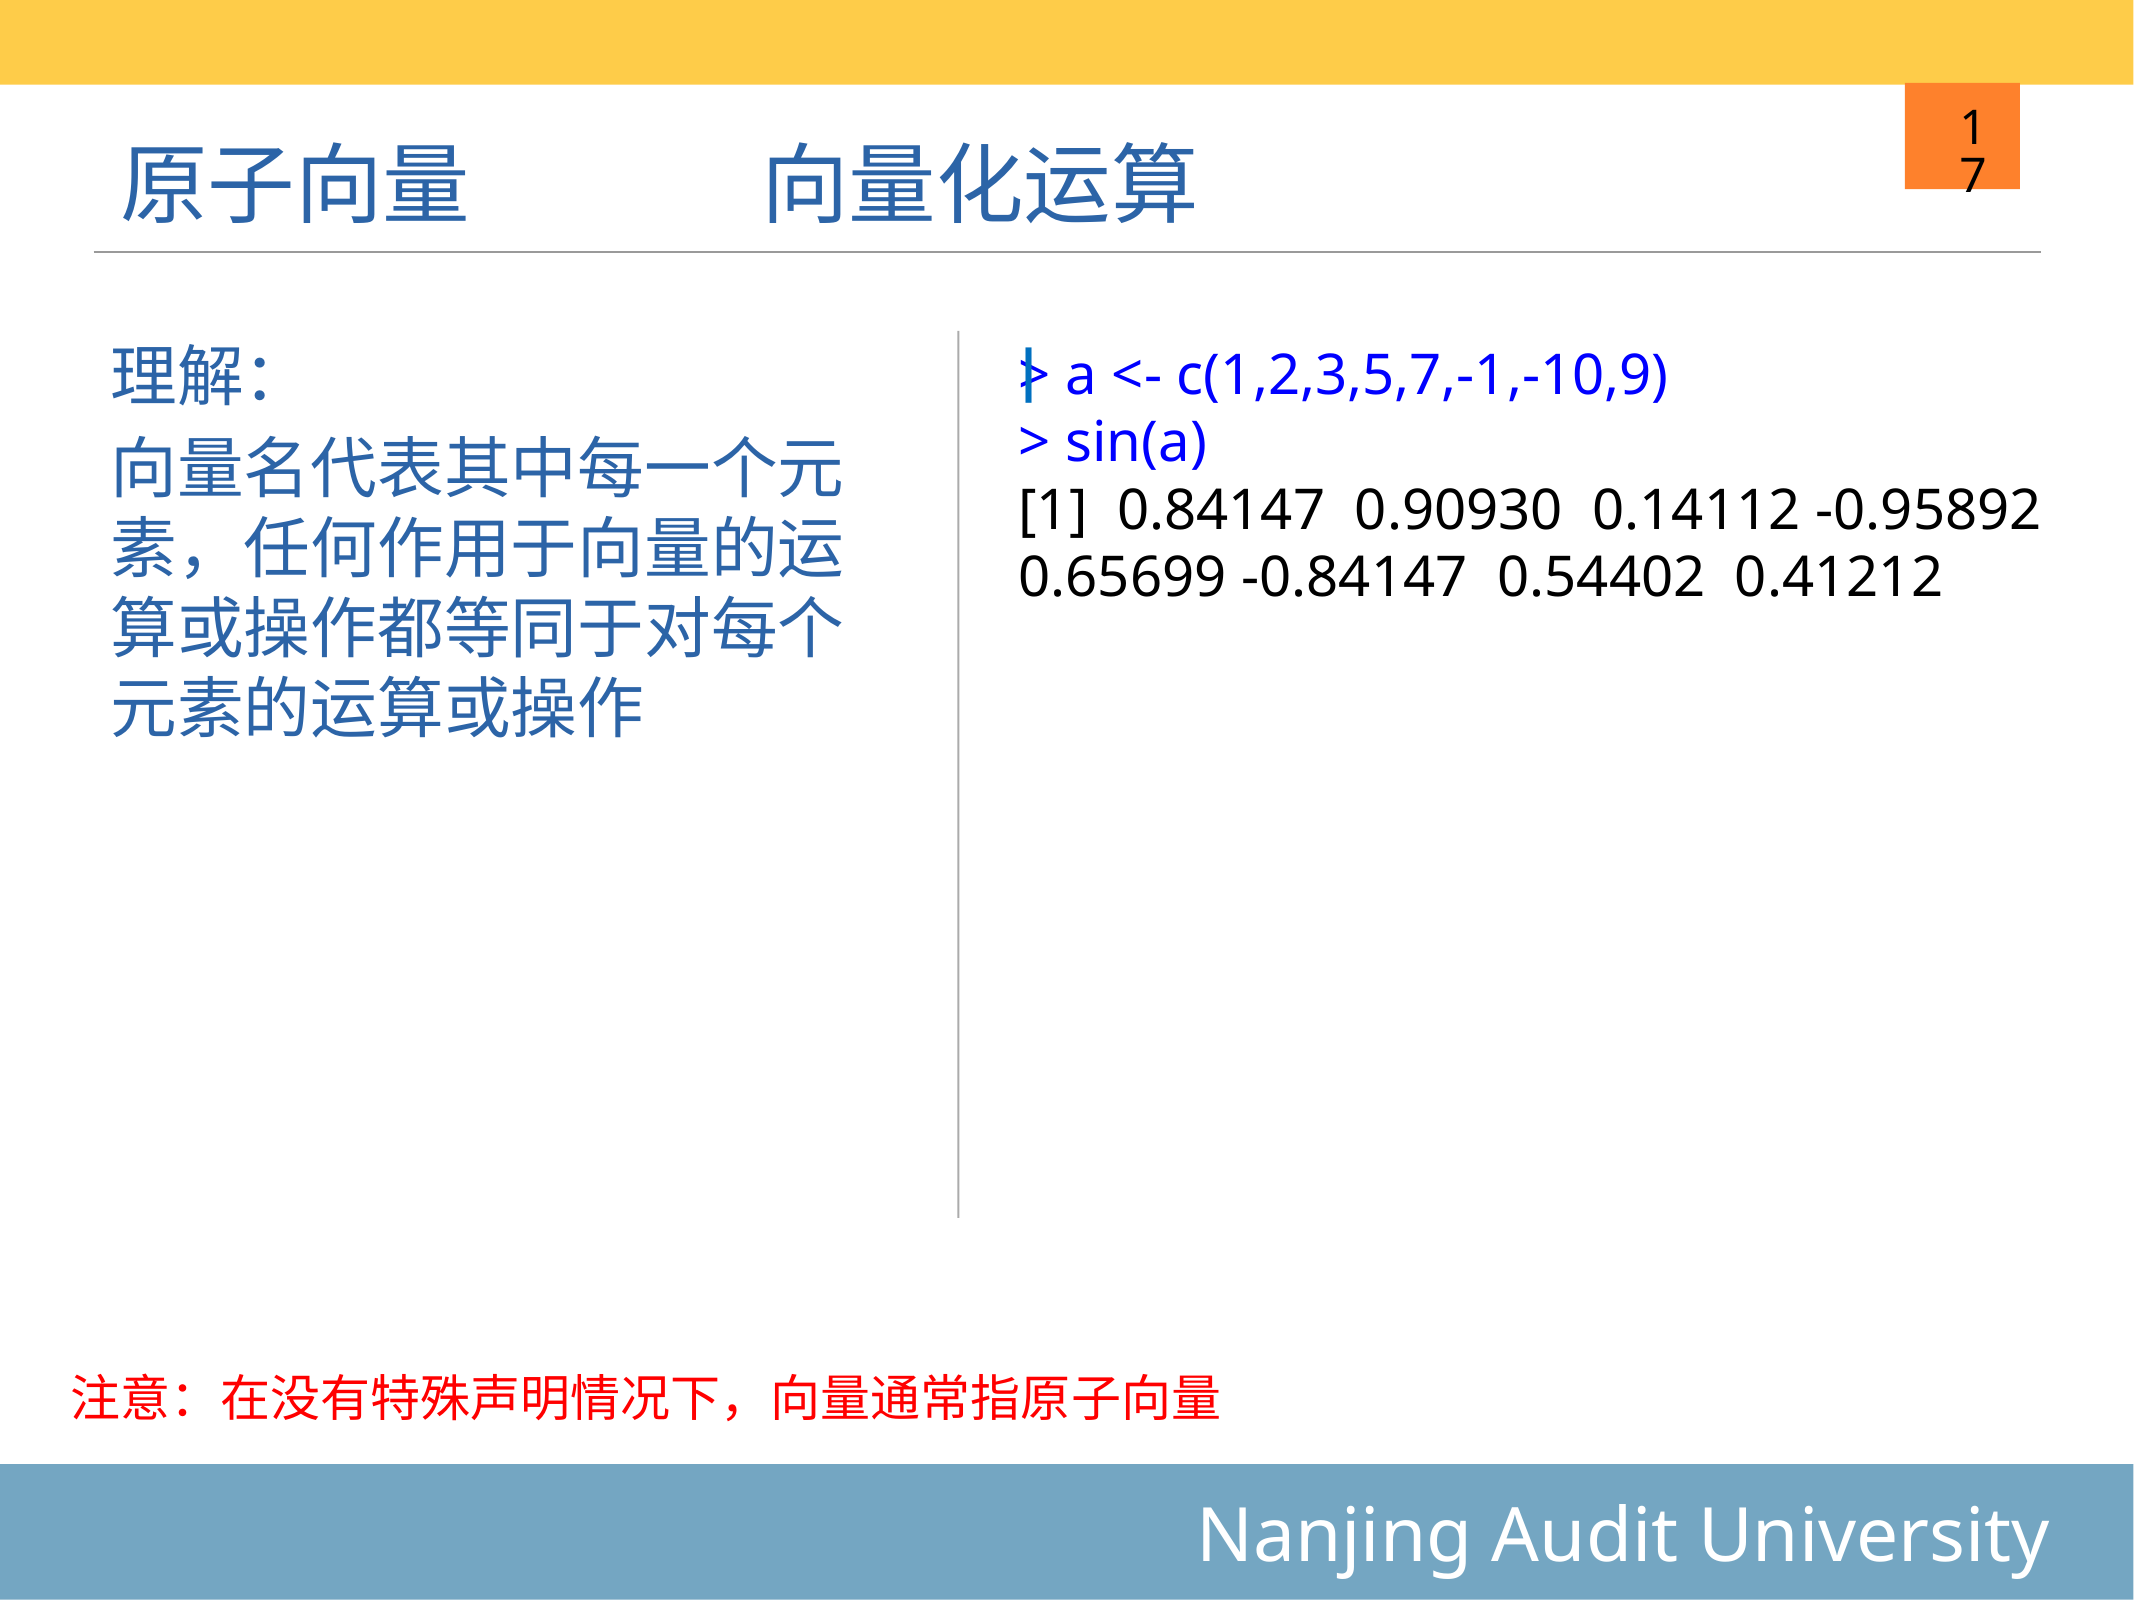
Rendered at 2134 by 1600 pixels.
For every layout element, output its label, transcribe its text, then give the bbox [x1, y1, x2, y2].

list > a <- c(1,2,3,5,7,-1,-10,9) > sin(a) [1] 0.84147 0.90930 0.14112 -0.95892 0.65699 -0.84147 0.54402 0.41212 [1005, 324, 2114, 761]
text_box | [1005, 325, 1053, 410]
list 理解： 向量名代表其中每一个元素，任何作用于向量的运算或操作都等同于对每个元素的运算或操作 [101, 324, 862, 1276]
title 数据分析与处理技术 [1968, 172, 1978, 190]
text_box 注意：在没有特殊声明情况下，向量通常指原子向量 [62, 1357, 1230, 1435]
list 向量化运算 [752, 92, 1210, 244]
slide_number 17 [1950, 96, 1997, 172]
title 原子向量 [111, 92, 524, 244]
